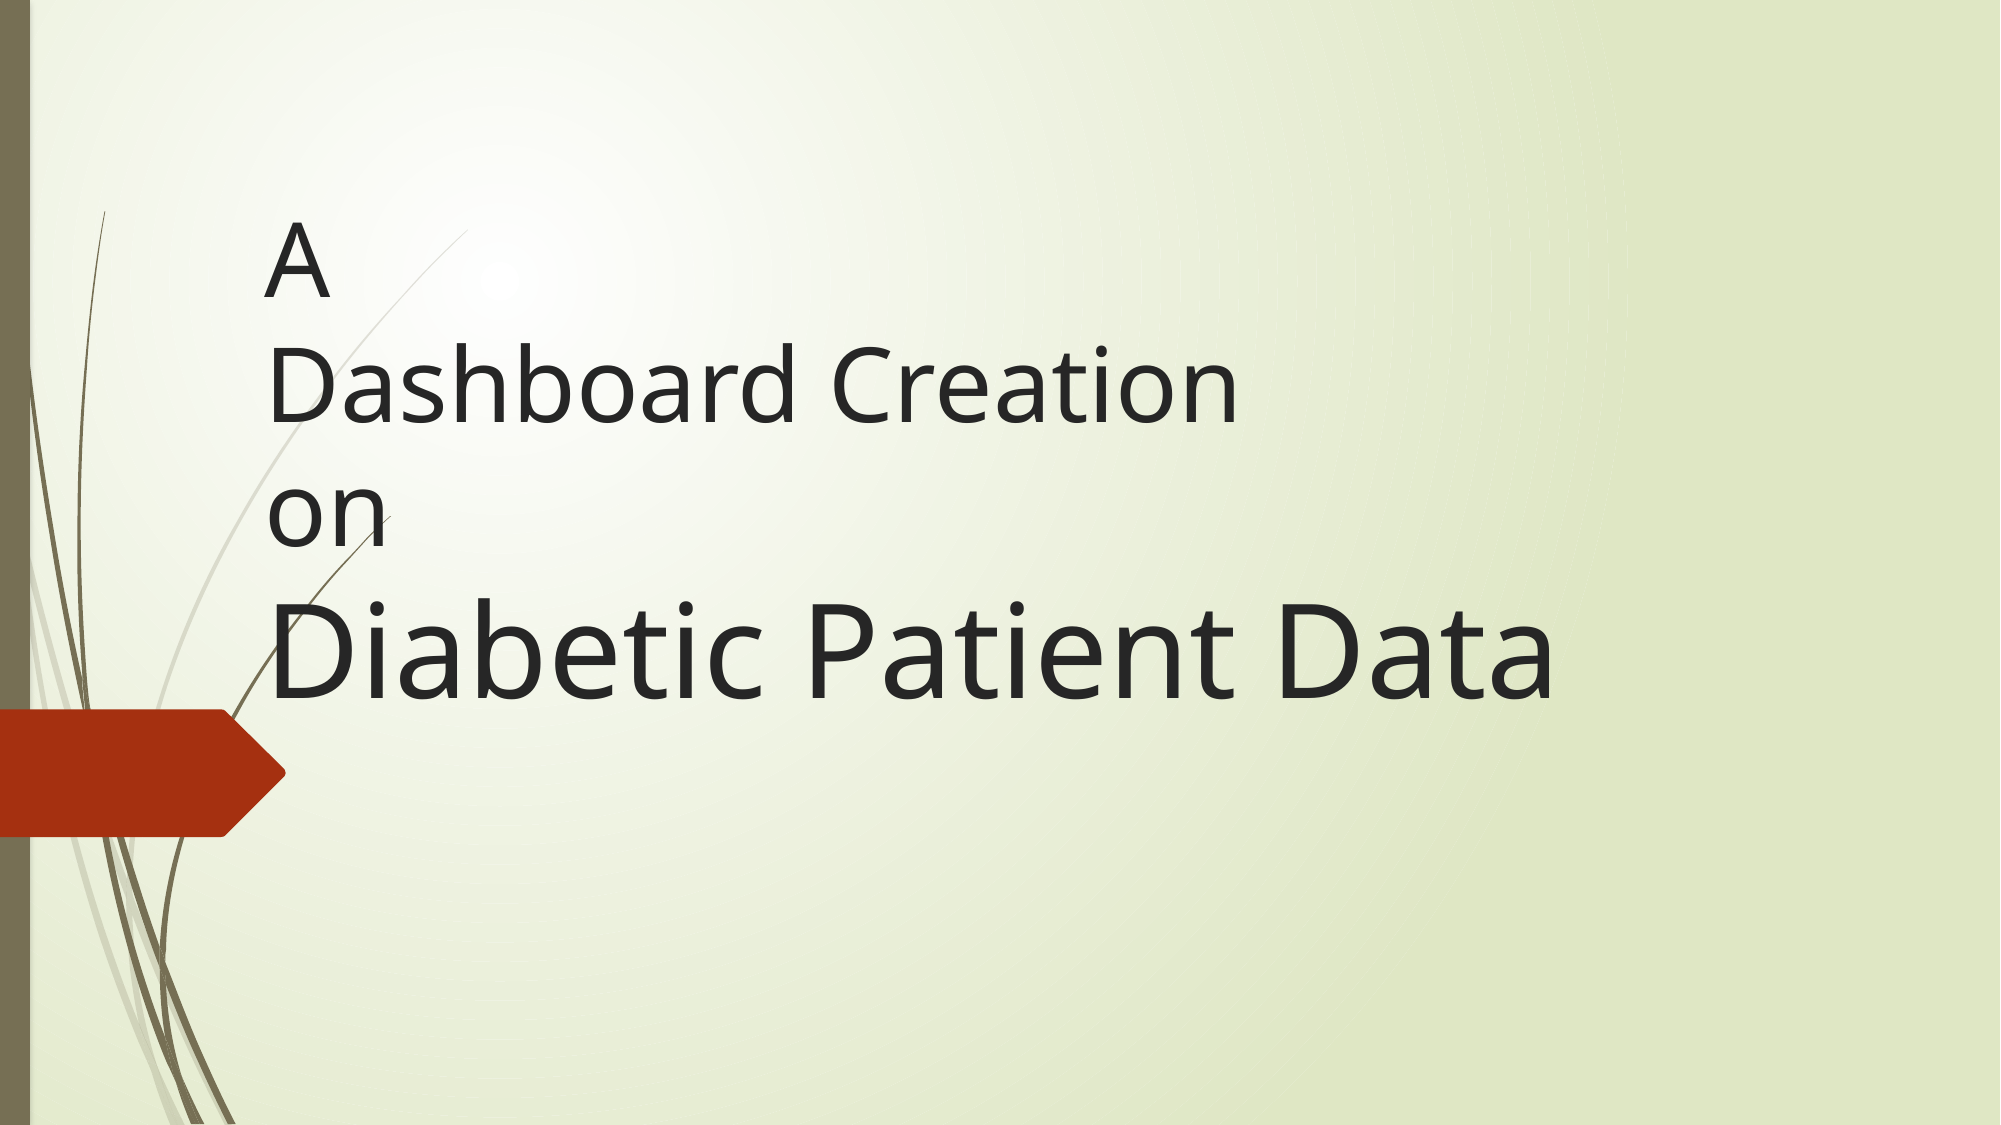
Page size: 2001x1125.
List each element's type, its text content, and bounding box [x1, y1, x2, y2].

title A Dashboard Creation on Diabetic Patient Data [249, 184, 1750, 733]
